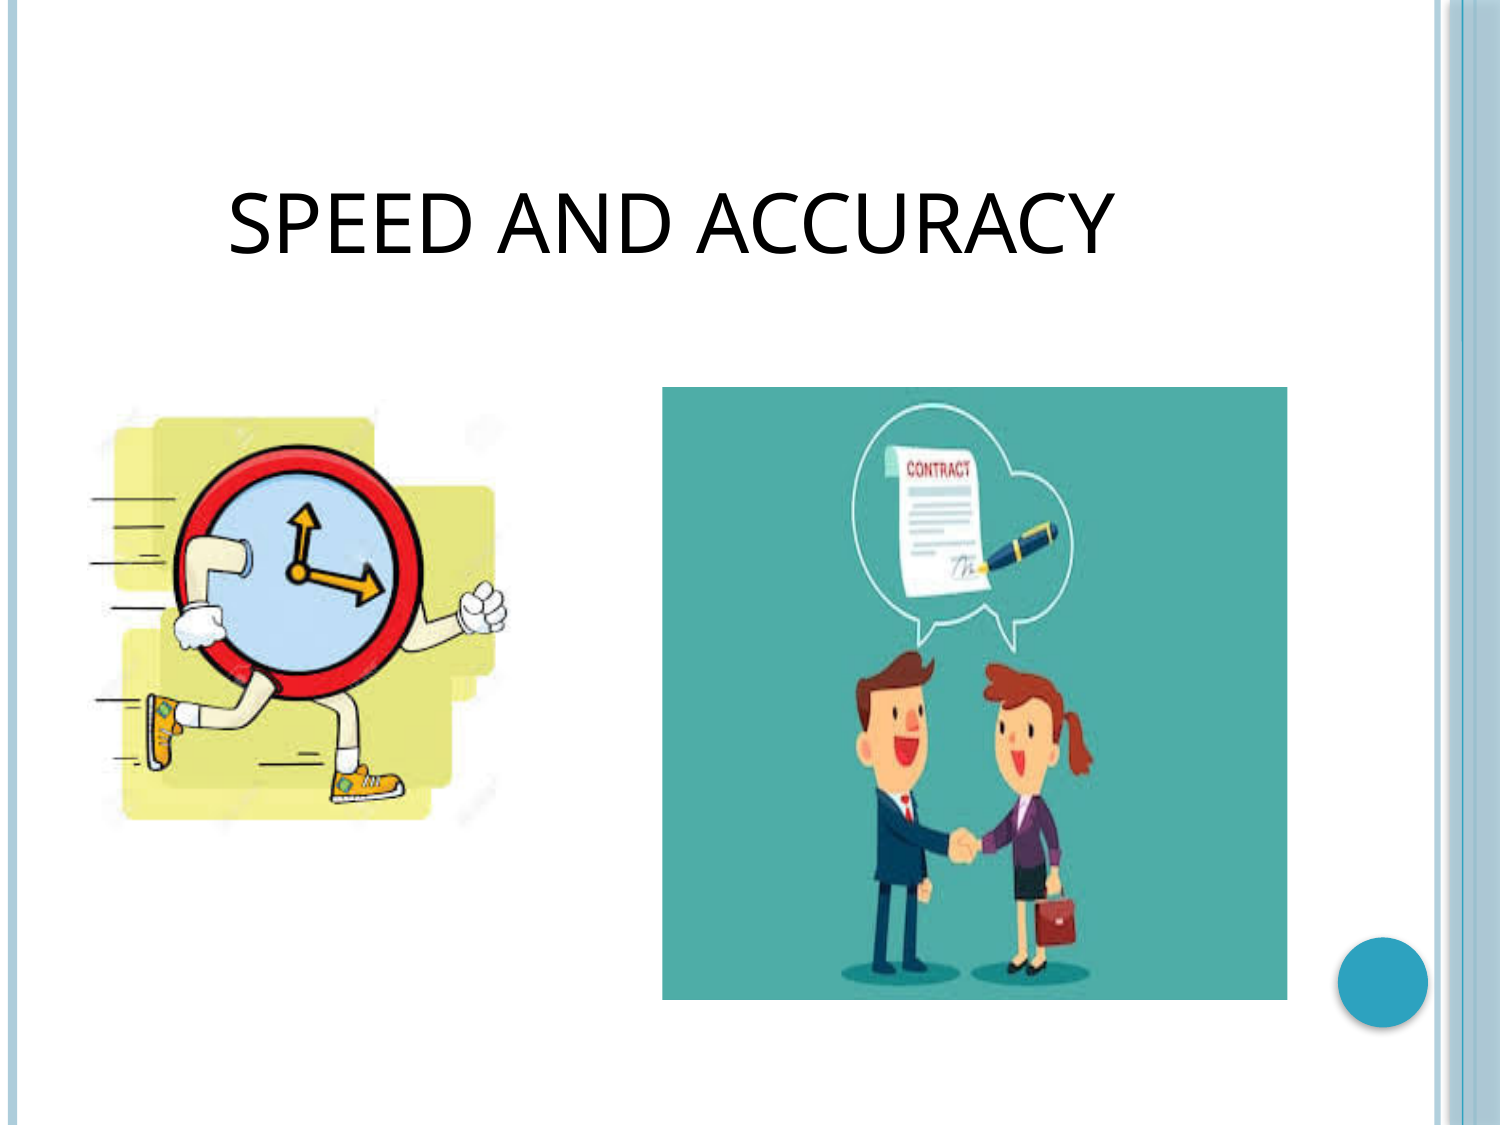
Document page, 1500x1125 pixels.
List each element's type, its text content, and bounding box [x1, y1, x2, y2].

text_box SPEED AND ACCURACY [212, 162, 1275, 278]
picture [86, 399, 514, 838]
picture [661, 386, 1288, 1001]
